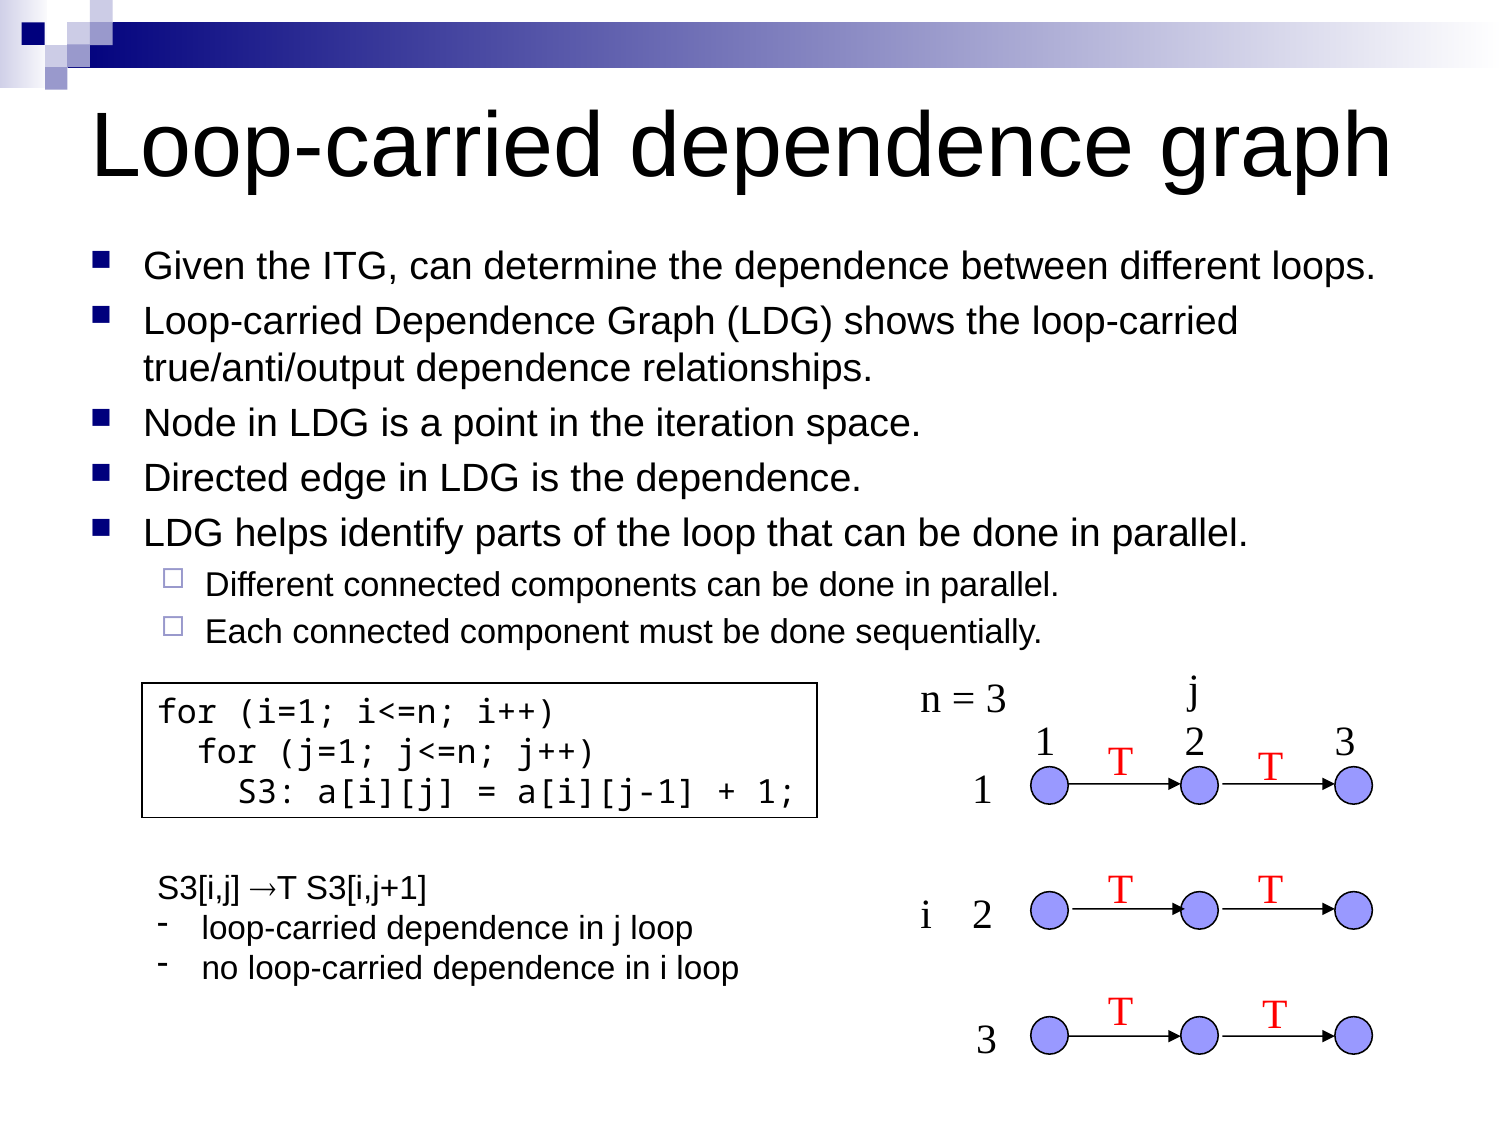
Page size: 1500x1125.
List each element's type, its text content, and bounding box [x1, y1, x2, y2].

list Given the ITG, can determine the dependence between different loops. Loop-carried Dependence Graph (LDG) shows the loop-carried true/anti/output dependence relationships. Node in LDG is a point in the iteration space. Directed edge in LDG is the dependence. LDG helps identify parts of the loop that can be done in parallel. Different connected components can be done in parallel. Each connected component must be done sequentially. [75, 232, 1443, 662]
text_box S3[i,j] T S3[i,j+1] loop-carried dependence in j loop no loop-carried dependence in i loop [142, 859, 768, 994]
text_box for (i=1; i<=n; i++) for (j=1; j<=n; j++) S3: a[i][j] = a[i][j-1] + 1; [142, 682, 818, 818]
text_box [904, 653, 1373, 1065]
title Loop-carried dependence graph [75, 75, 1425, 205]
